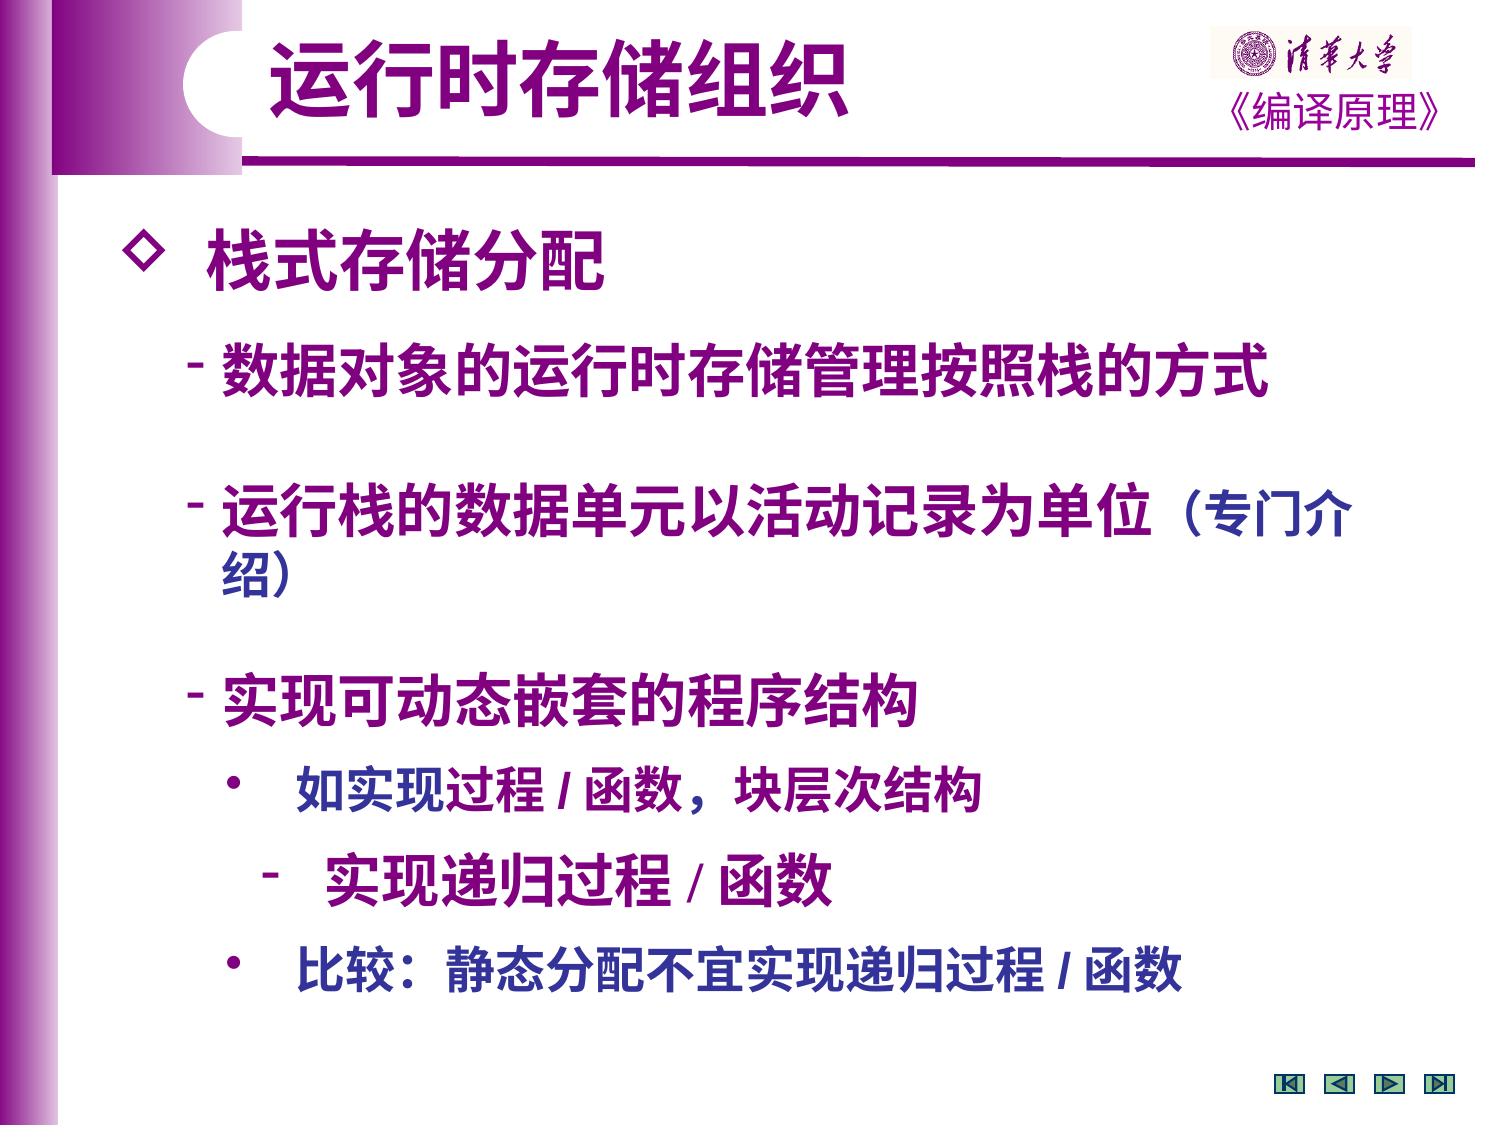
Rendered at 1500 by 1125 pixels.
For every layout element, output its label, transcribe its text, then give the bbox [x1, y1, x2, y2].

text_box 栈式存储分配 [99, 211, 1200, 306]
text_box 数据对象的运行时存储管理按照栈的方式 运行栈的数据单元以活动记录为单位（专门介绍） 实现可动态嵌套的程序结构 如实现过程/函数，块层次结构 实现递归过程/函数 比较：静态分配不宜实现递归过程/函数 [171, 326, 1435, 1057]
text_box [1424, 1074, 1455, 1093]
text_box [1274, 1074, 1305, 1093]
text_box [1324, 1074, 1355, 1093]
text_box 运行时存储组织 [254, 31, 875, 136]
text_box [1374, 1074, 1405, 1093]
picture [1210, 26, 1412, 79]
